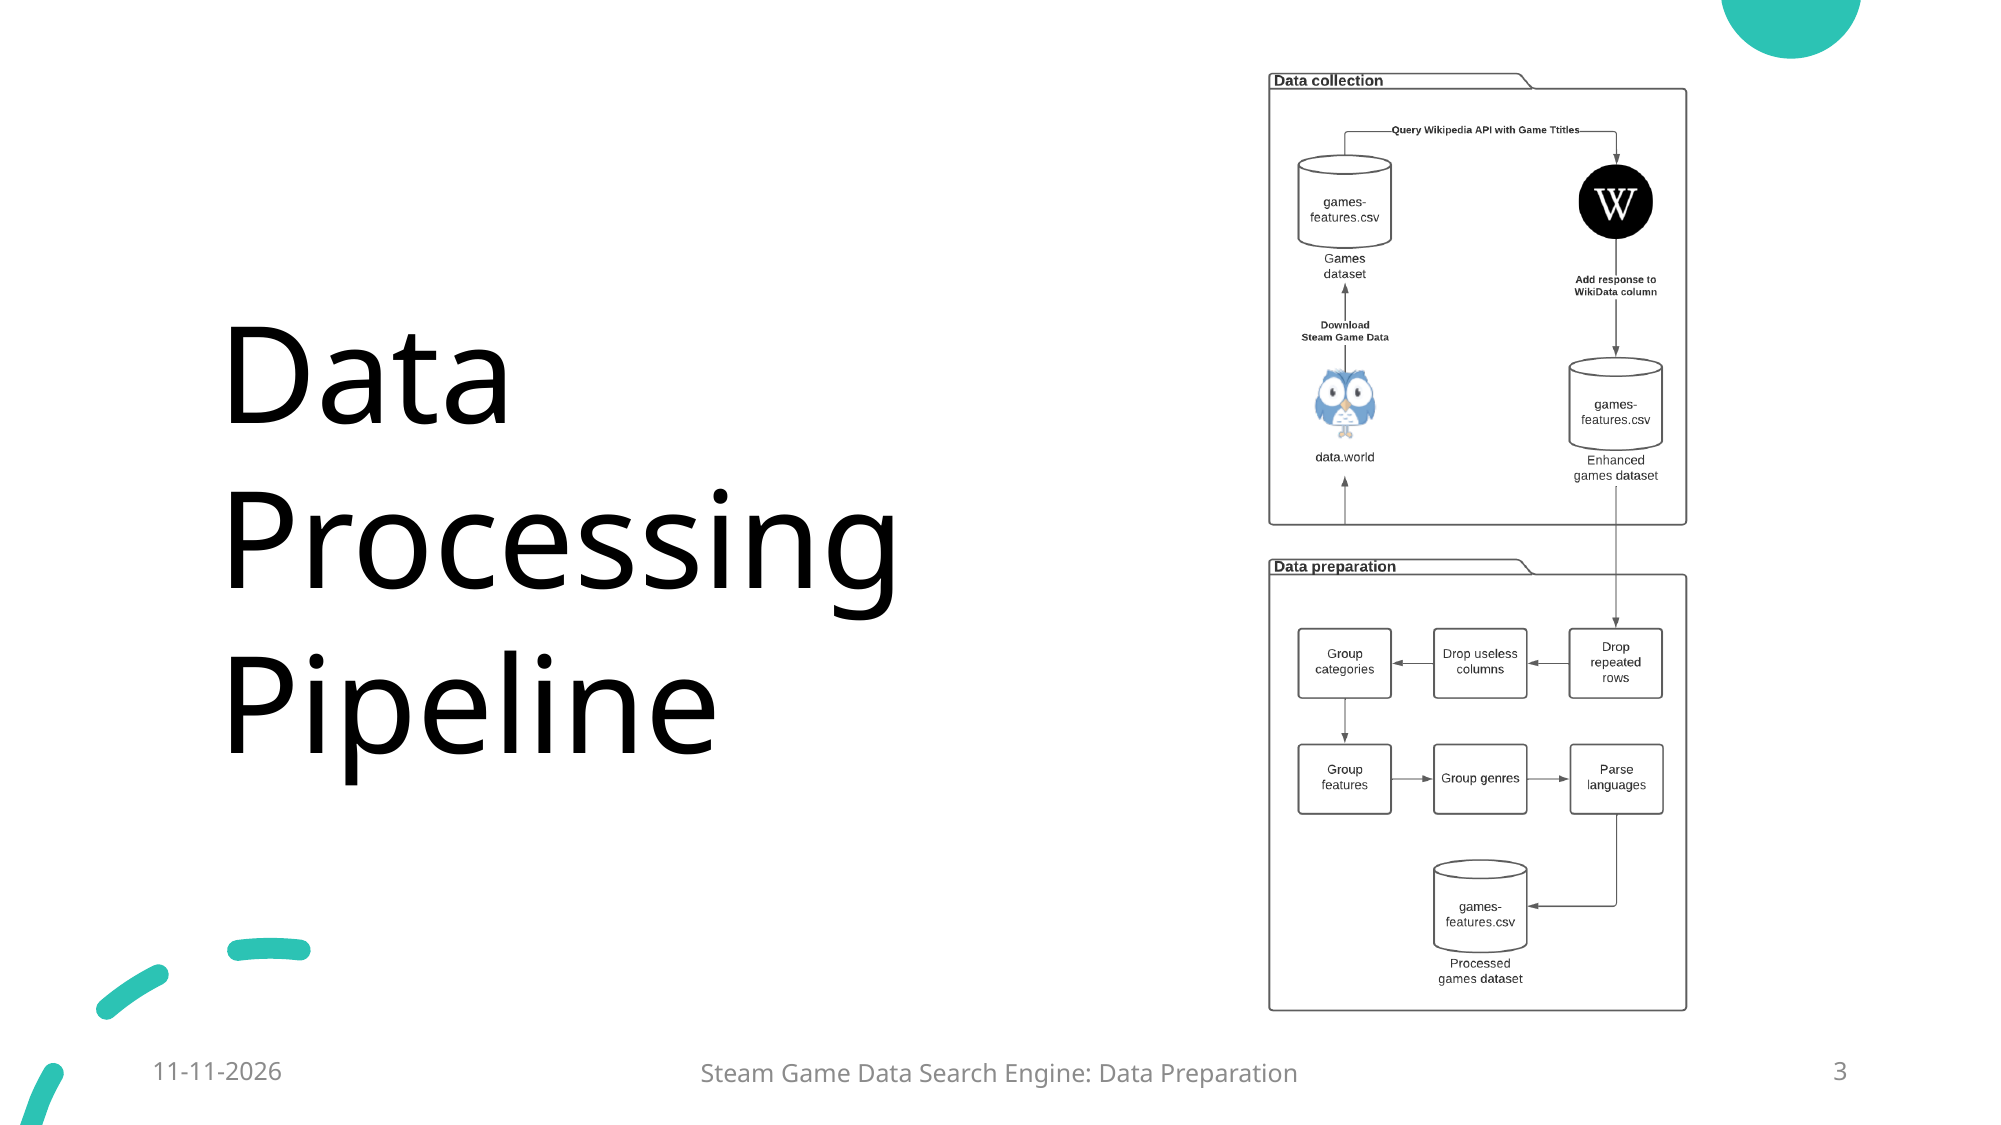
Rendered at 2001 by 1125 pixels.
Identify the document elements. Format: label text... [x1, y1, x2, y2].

picture [1261, 64, 1694, 1018]
title Data Processing Pipeline [203, 281, 1087, 797]
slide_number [137, 1042, 588, 1103]
footer Steam Game Data Search Engine: Data Preparation [662, 1042, 1338, 1103]
slide_number <number> [1412, 1042, 1863, 1103]
